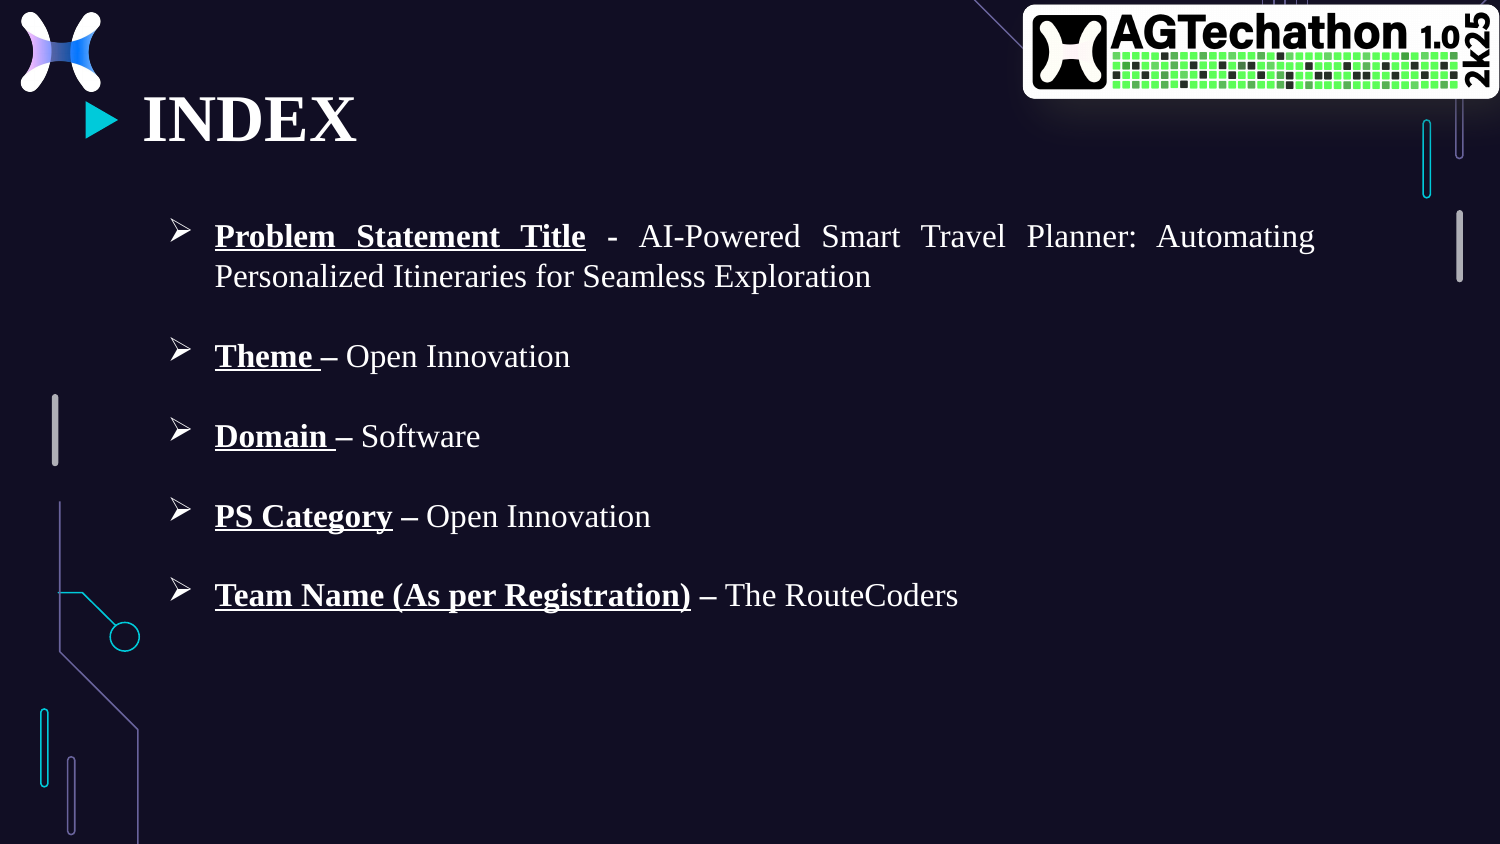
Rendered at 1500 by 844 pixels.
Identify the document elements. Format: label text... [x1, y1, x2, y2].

picture [1016, 0, 1500, 105]
text_box INDEX [121, 67, 1235, 162]
text_box Problem Statement Title - AI-Powered Smart Travel Planner: Automating Personalized Itineraries for Seamless Exploration Theme – Open Innovation Domain – Software PS Category – Open Innovation Team Name (As per Registration) – The RouteCoders [146, 206, 1332, 621]
picture [0, 0, 131, 108]
